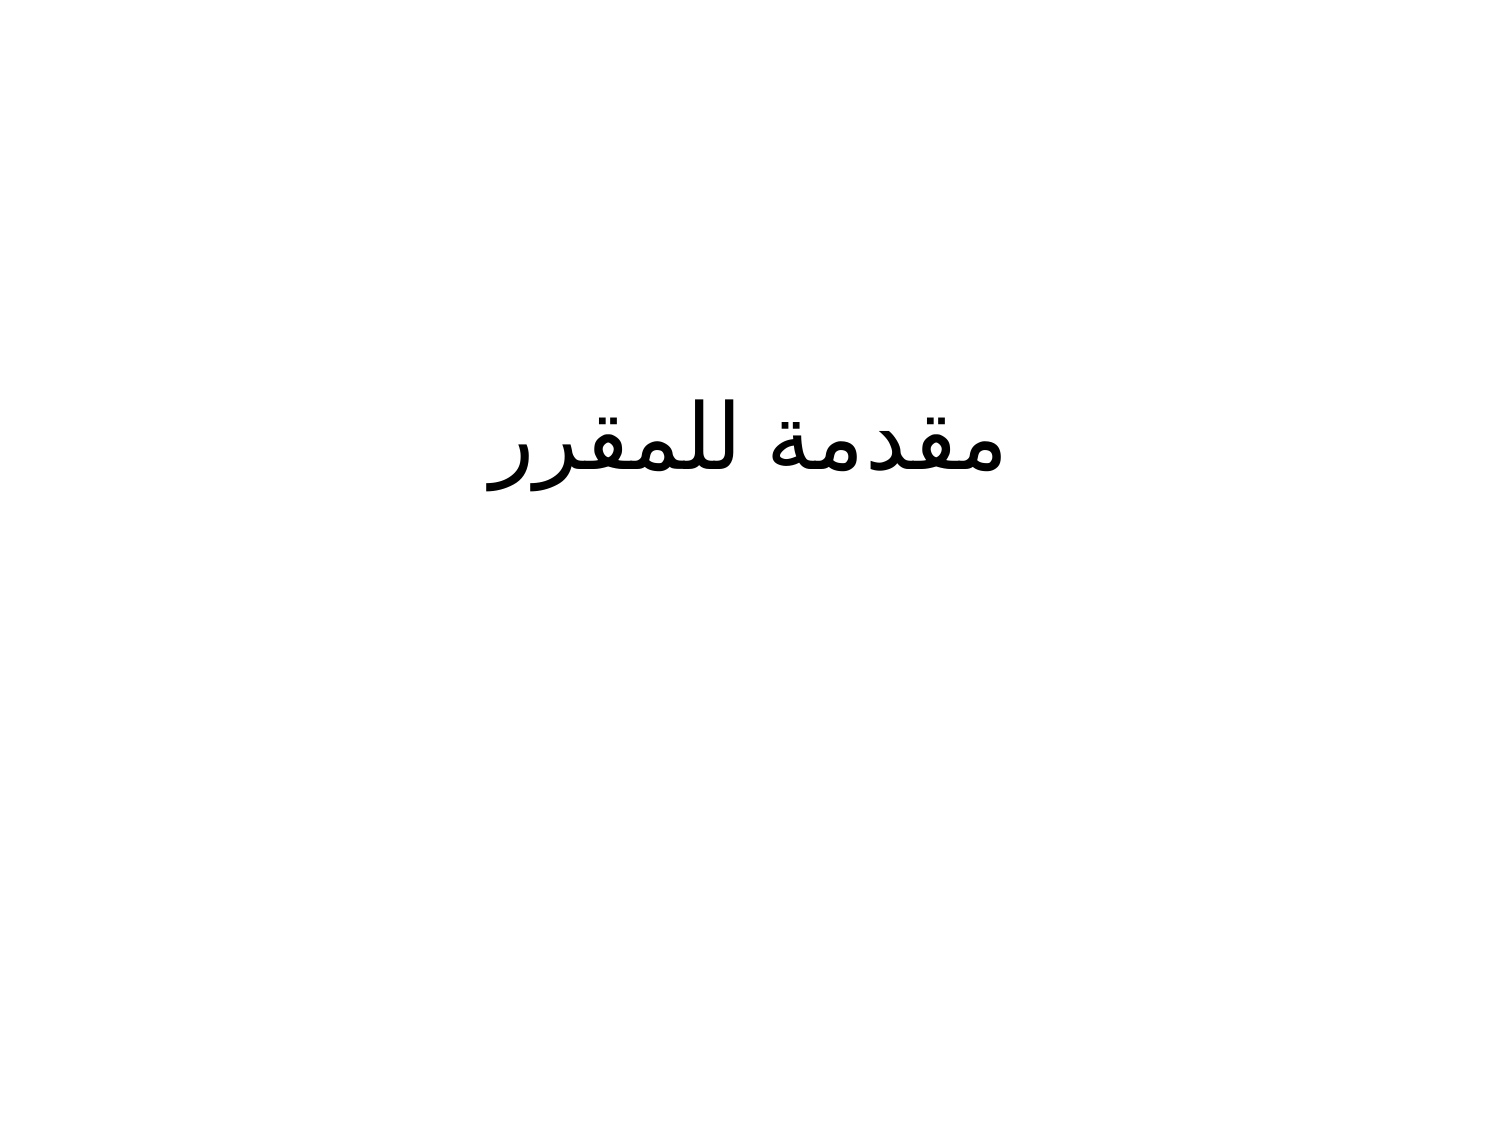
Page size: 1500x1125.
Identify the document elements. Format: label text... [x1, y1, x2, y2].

title مقدمة للمقرر [187, 364, 1313, 611]
